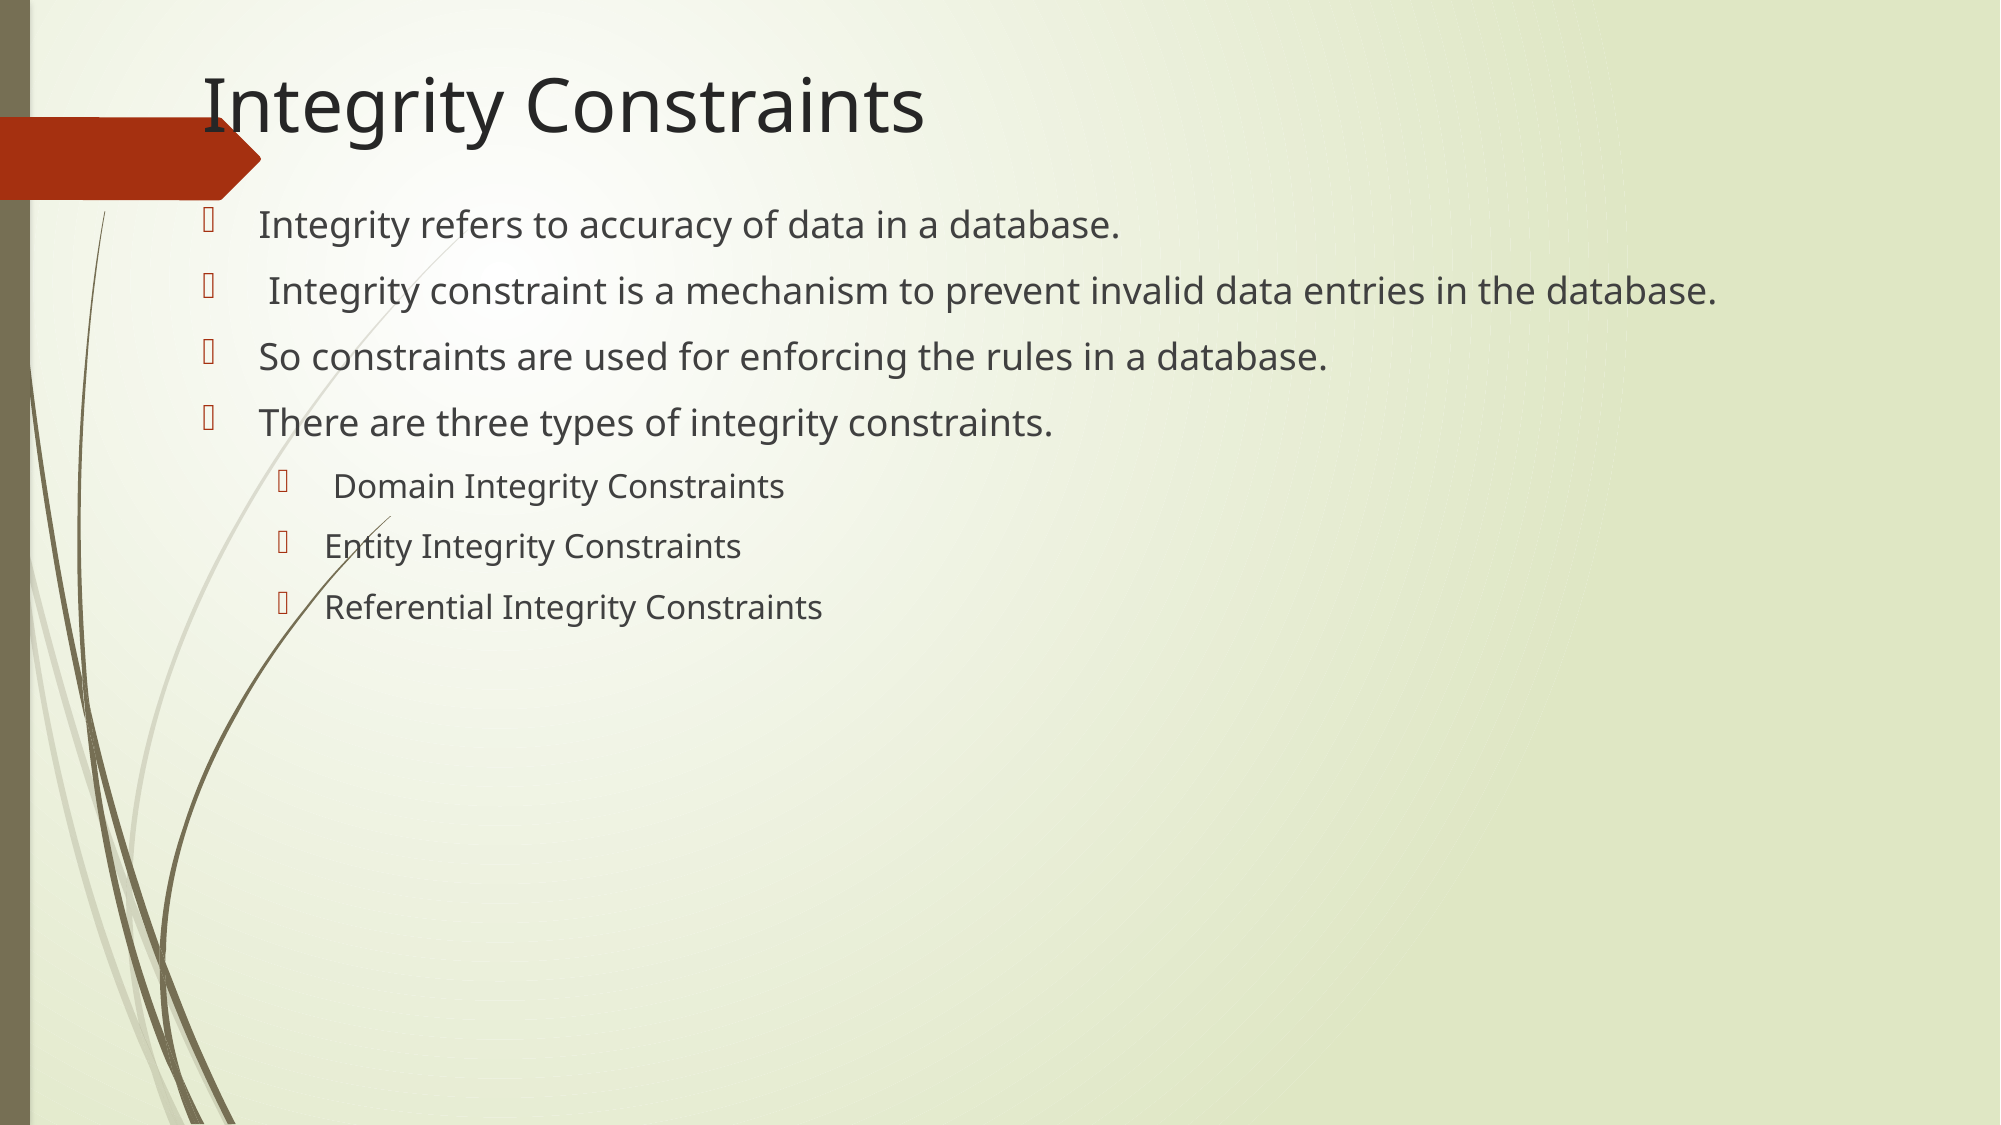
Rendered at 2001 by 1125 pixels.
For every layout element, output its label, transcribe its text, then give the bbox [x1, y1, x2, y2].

list Integrity refers to accuracy of data in a database. Integrity constraint is a mechanism to prevent invalid data entries in the database. So constraints are used for enforcing the rules in a database. There are three types of integrity constraints. Domain Integrity Constraints Entity Integrity Constraints Referential Integrity Constraints [187, 193, 1813, 950]
title Integrity Constraints [187, 49, 1813, 193]
